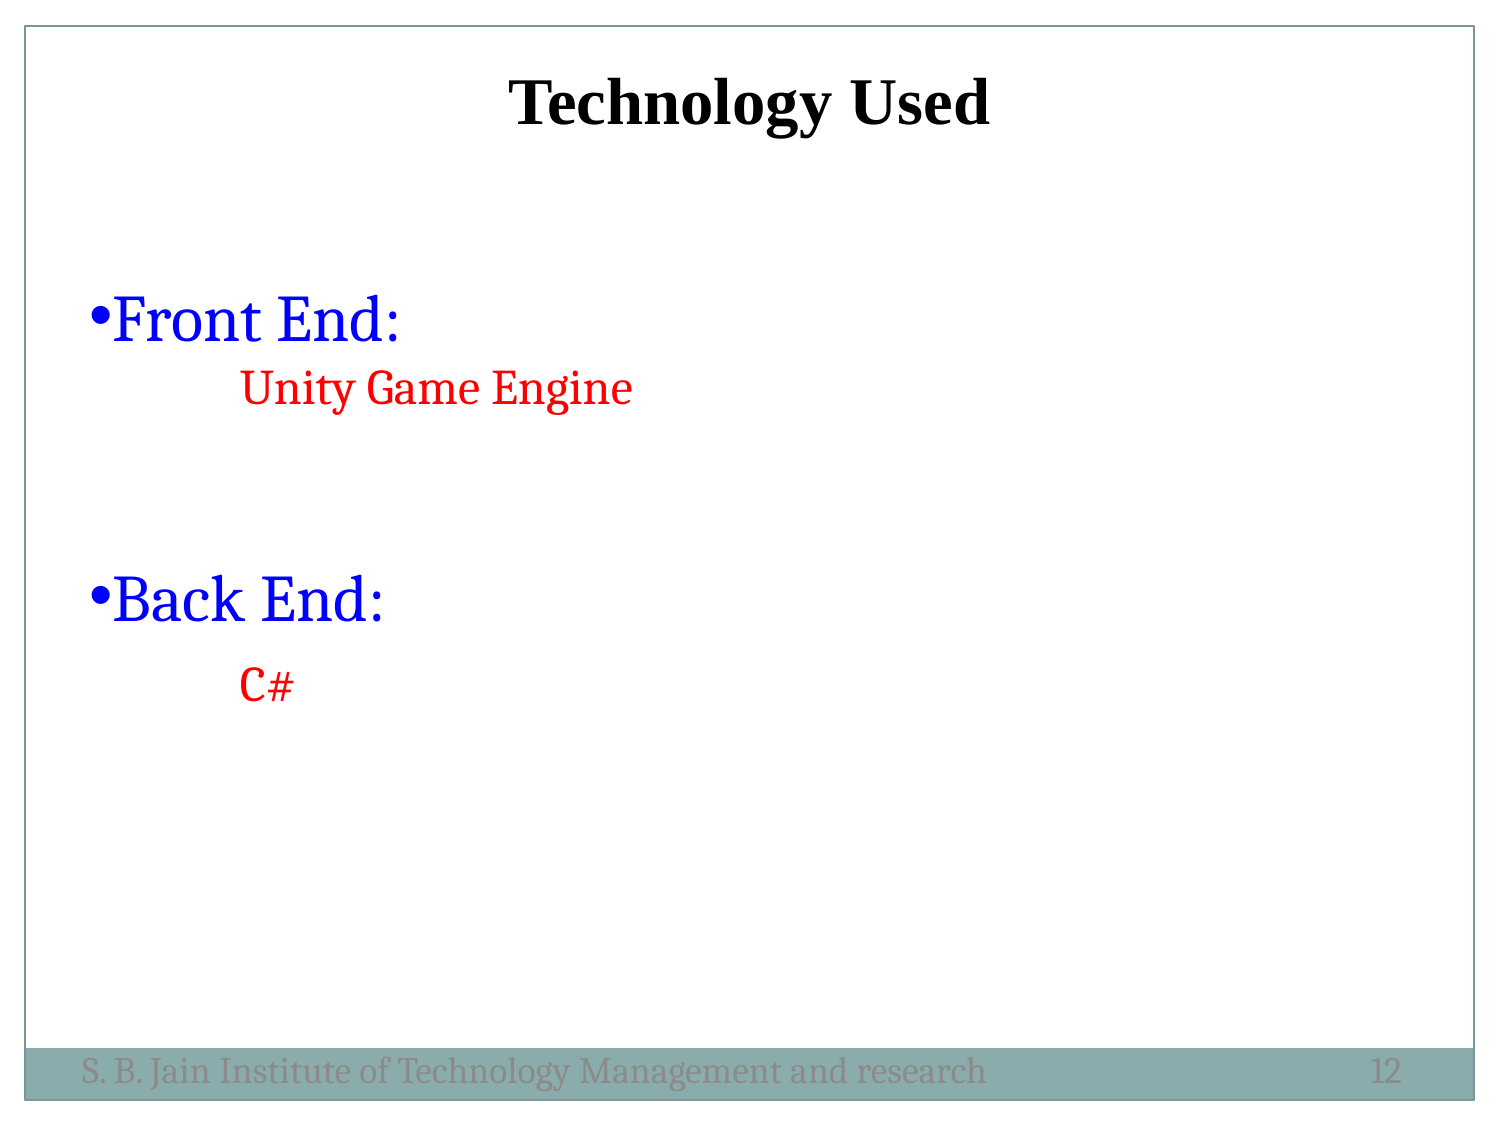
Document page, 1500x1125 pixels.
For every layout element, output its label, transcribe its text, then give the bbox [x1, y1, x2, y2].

text_box Front End: Unity Game Engine Back End: C# [75, 187, 1425, 930]
text_box 12 [1355, 1012, 1452, 1125]
text_box Technology Used [75, 45, 1425, 150]
text_box S. B. Jain Institute of Technology Management and research [67, 1012, 1163, 1125]
